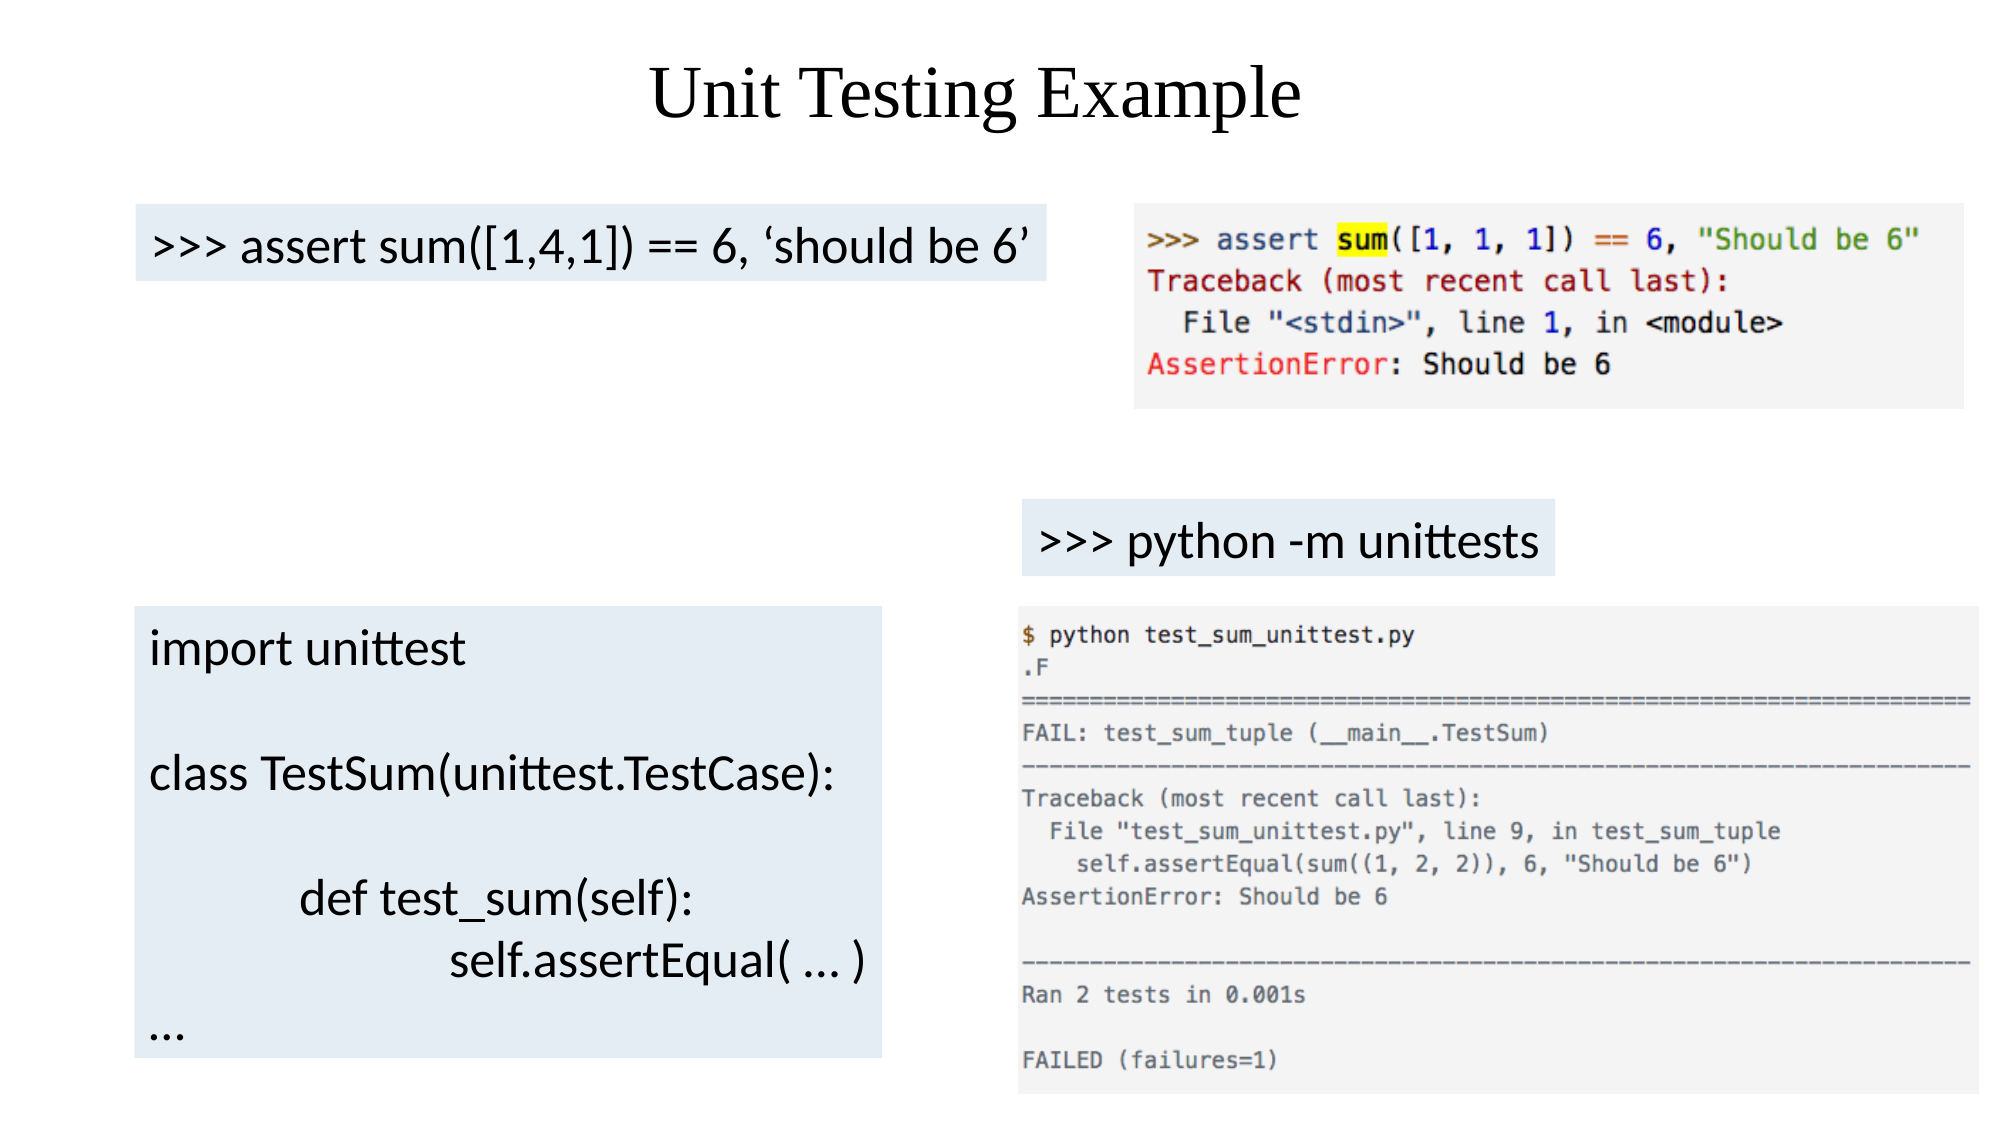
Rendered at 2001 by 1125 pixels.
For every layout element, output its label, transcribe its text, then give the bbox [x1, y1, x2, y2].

text_box Unit Testing Example [633, 34, 1319, 140]
text_box >>> python -m unittests [1022, 498, 1556, 577]
text_box >>> assert sum([1,4,1]) == 6, ‘should be 6’ [135, 203, 1047, 281]
text_box import unittest class TestSum(unittest.TestCase): def test_sum(self): self.assertEqual( … ) … [134, 606, 883, 1059]
picture [1133, 203, 1965, 410]
picture [1017, 605, 1979, 1094]
